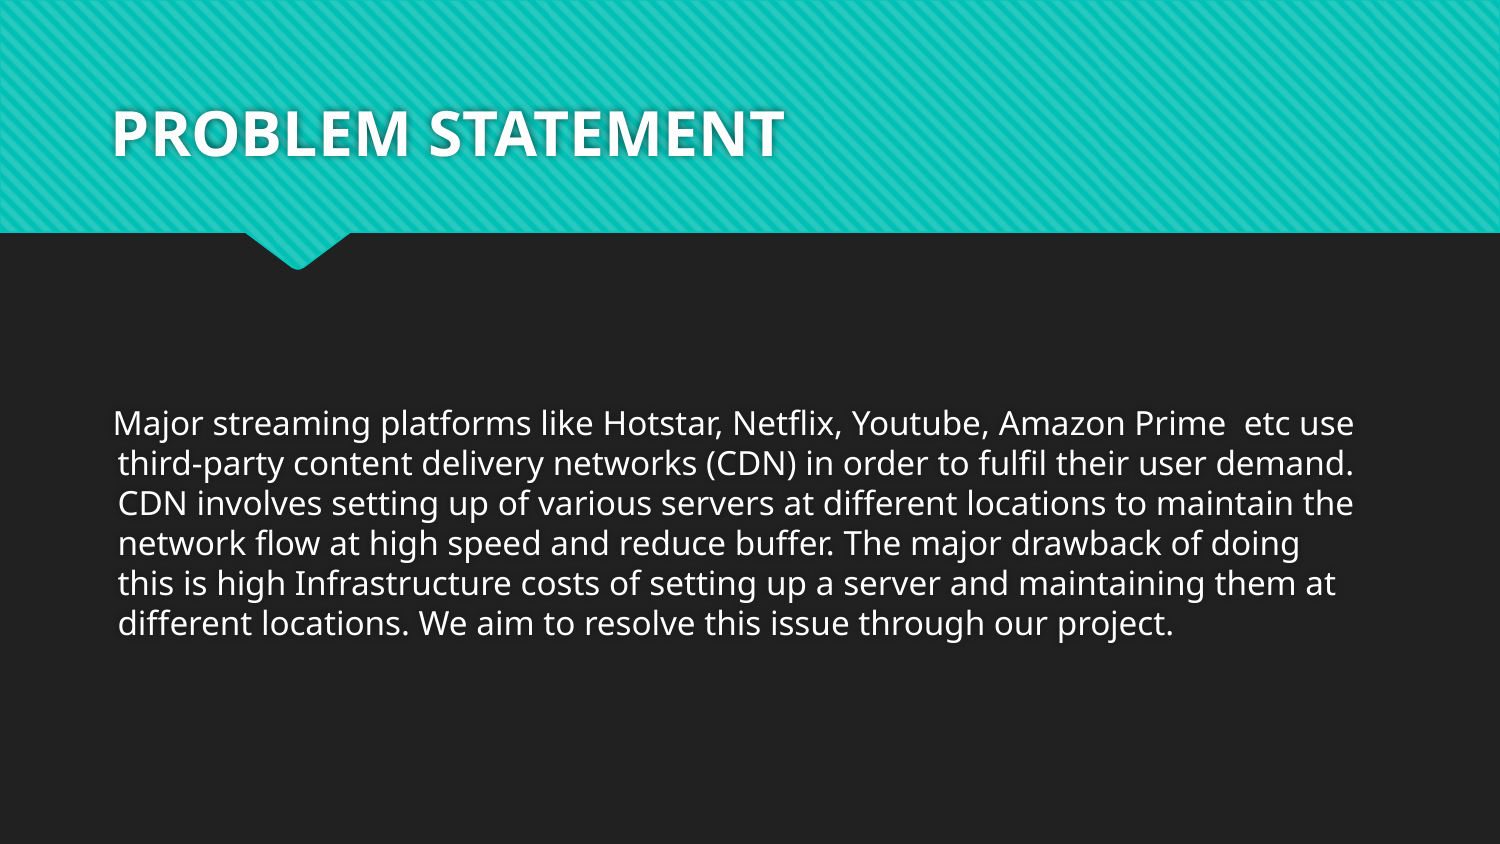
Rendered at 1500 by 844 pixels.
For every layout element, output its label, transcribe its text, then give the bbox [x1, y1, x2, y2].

picture [1, 1, 1499, 268]
title PROBLEM STATEMENT [99, 55, 1401, 175]
list Major streaming platforms like Hotstar, Netflix, Youtube, Amazon Prime etc use third-party content delivery networks (CDN) in order to fulfil their user demand. CDN involves setting up of various servers at different locations to maintain the network flow at high speed and reduce buffer. The major drawback of doing this is high Infrastructure costs of setting up a server and maintaining them at different locations. We aim to resolve this issue through our project. [64, 273, 1375, 721]
